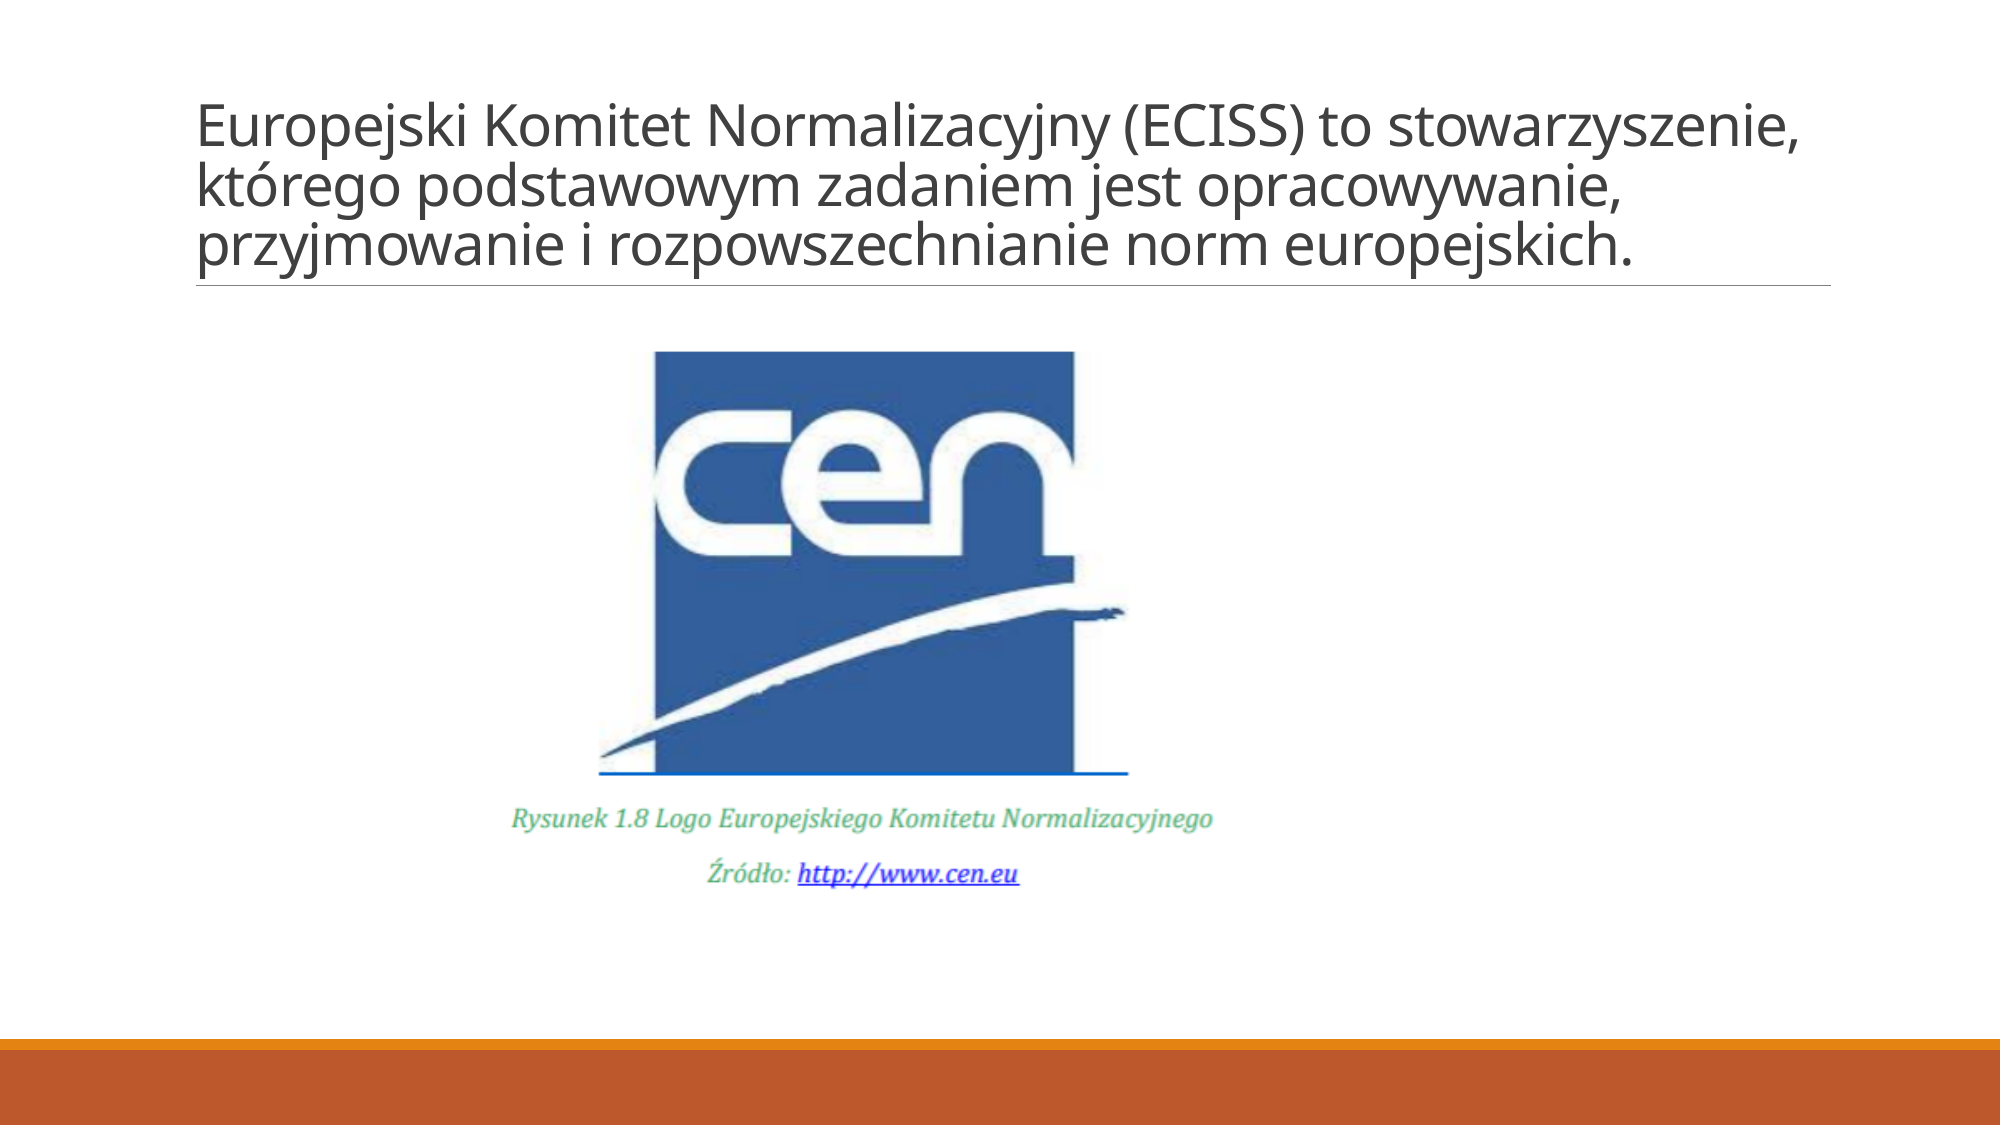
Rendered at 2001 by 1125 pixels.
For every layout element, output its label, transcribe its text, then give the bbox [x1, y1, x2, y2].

title Europejski Komitet Normalizacyjny (ECISS) to stowarzyszenie, którego podstawowym zadaniem jest opracowywanie, przyjmowanie i rozpowszechnianie norm europejskich. [180, 47, 1830, 285]
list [483, 316, 1321, 897]
